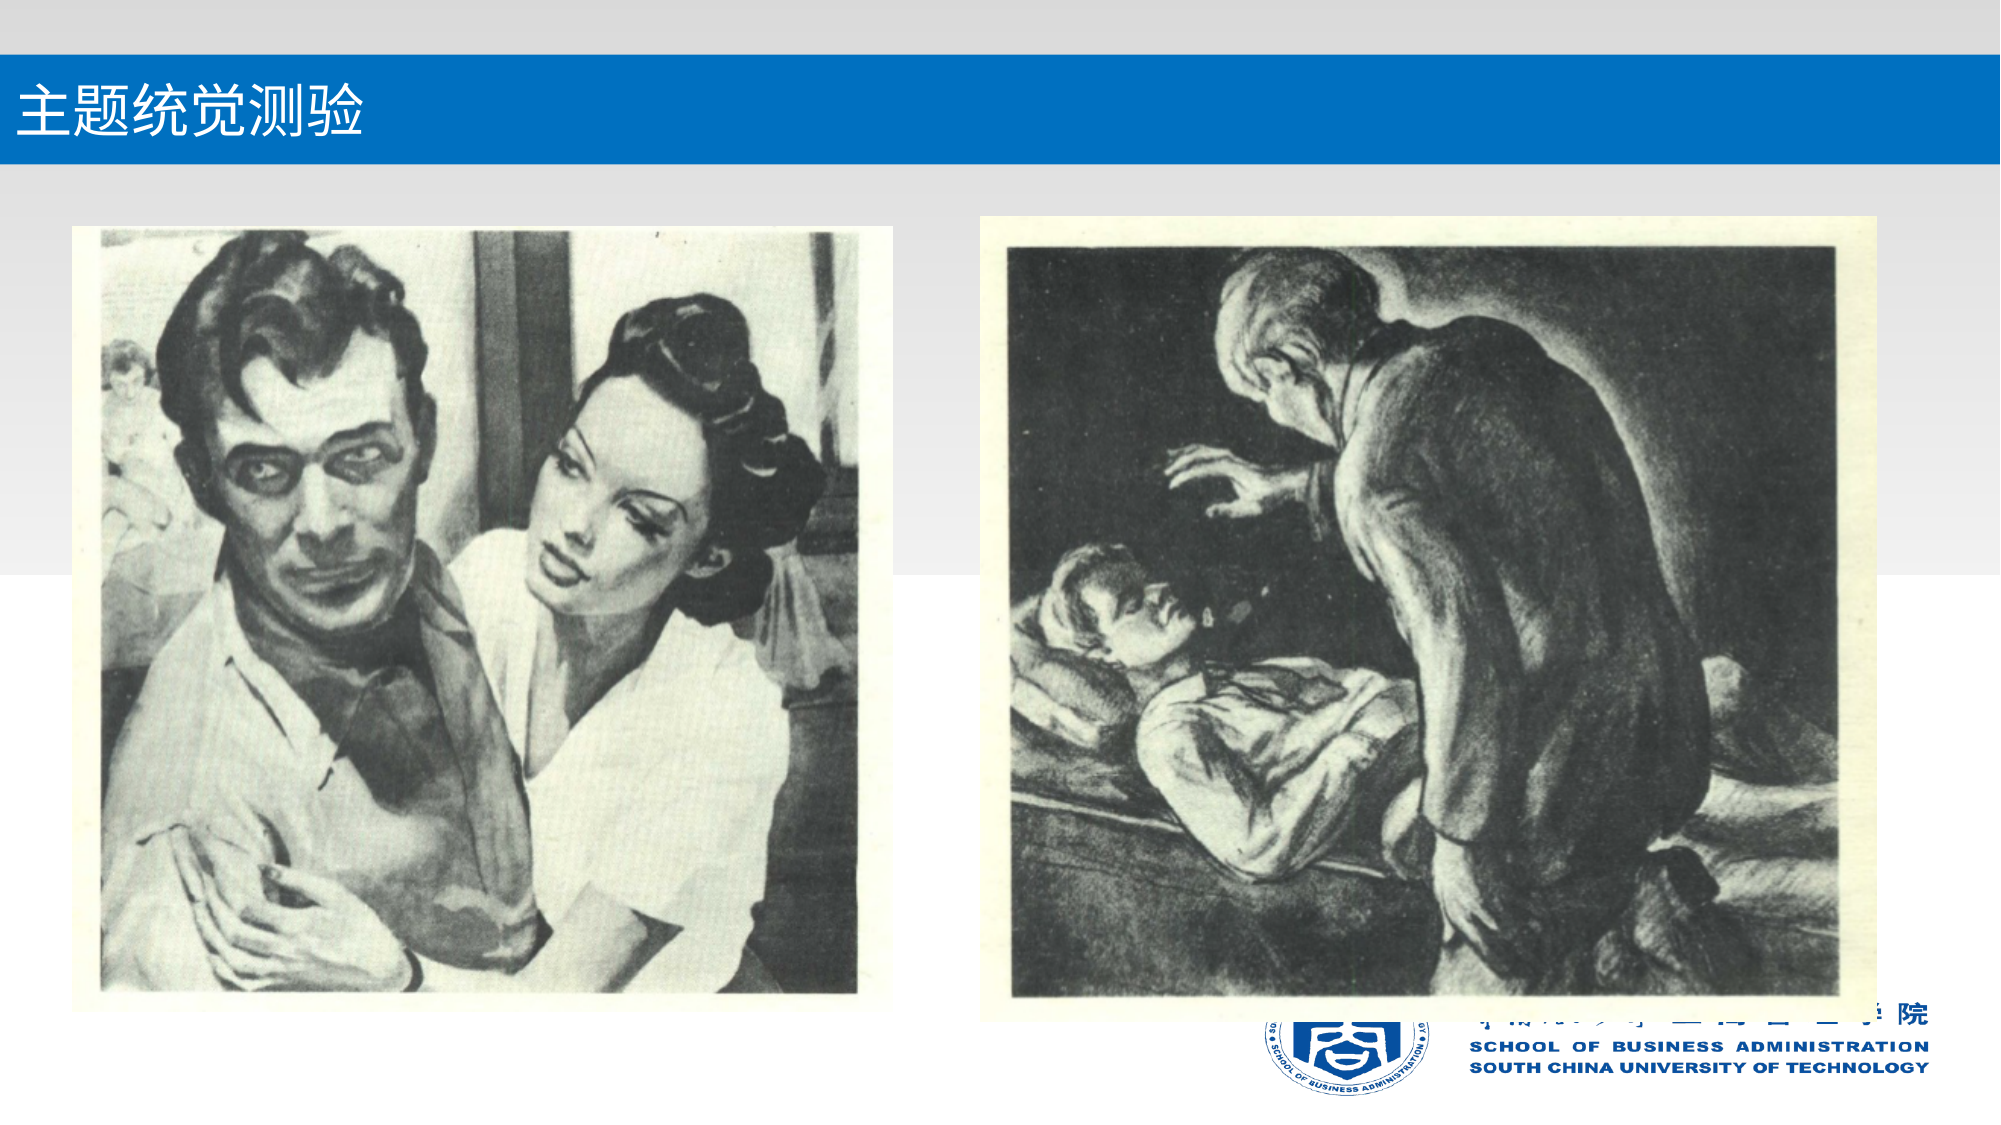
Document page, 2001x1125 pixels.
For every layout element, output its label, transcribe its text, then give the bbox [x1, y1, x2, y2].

picture [980, 215, 1961, 1125]
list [72, 226, 893, 1012]
title 主题统觉测验 [0, 54, 2000, 165]
